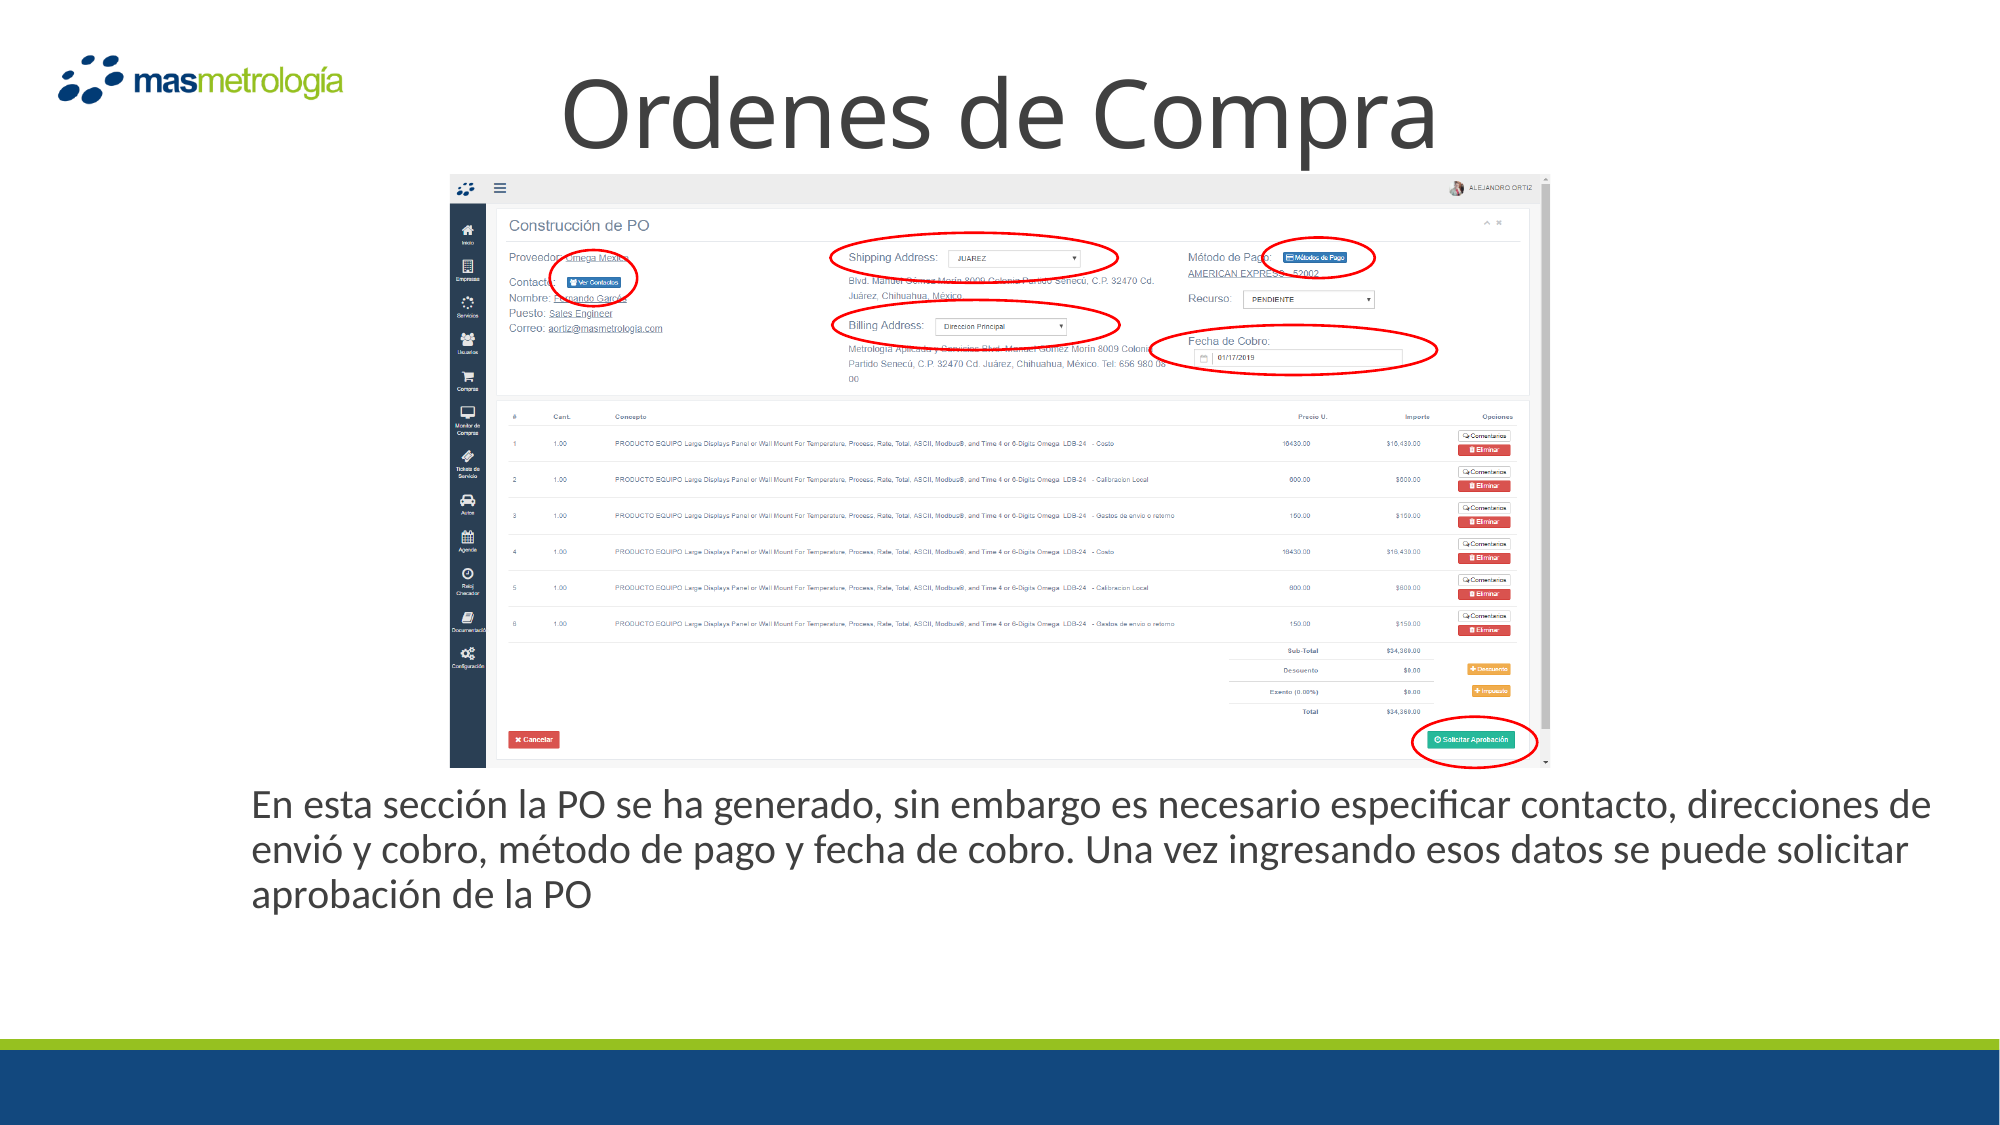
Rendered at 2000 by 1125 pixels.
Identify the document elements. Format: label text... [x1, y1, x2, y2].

list En esta sección la PO se ha generado, sin embargo es necesario especificar contacto, direcciones de envió y cobro, método de pago y fecha de cobro. Una vez ingresando esos datos se puede solicitar aprobación de la PO [251, 774, 1939, 1075]
picture [49, 46, 350, 112]
picture [449, 174, 1551, 769]
title Ordenes de Compra [249, 62, 1750, 175]
